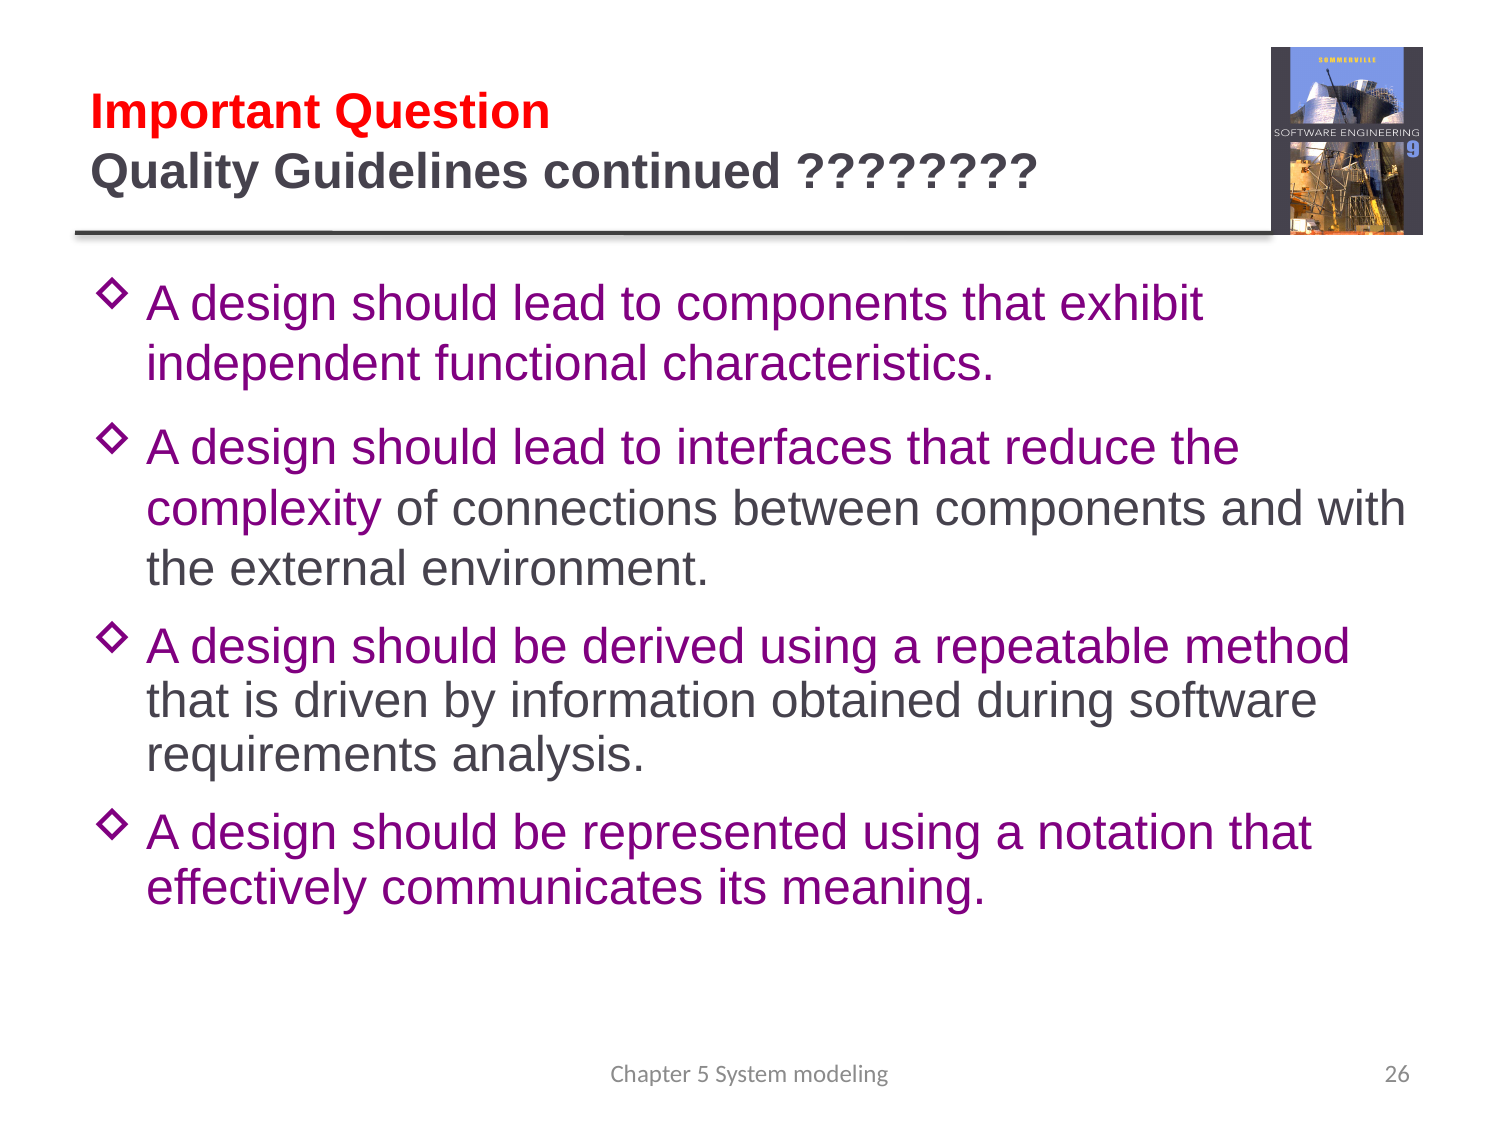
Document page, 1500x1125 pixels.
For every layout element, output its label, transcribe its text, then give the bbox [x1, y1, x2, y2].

picture [1272, 47, 1423, 235]
footer Chapter 5 System modeling [512, 1042, 988, 1103]
list A design should lead to components that exhibit independent functional characteristics. A design should lead to interfaces that reduce the complexity of connections between components and with the external environment. A design should be derived using a repeatable method that is driven by information obtained during software requirements analysis. A design should be represented using a notation that effectively communicates its meaning. [75, 262, 1425, 1005]
slide_number 26 [1074, 1042, 1425, 1103]
title Important Question Quality Guidelines continued ???????? [74, 44, 1272, 233]
